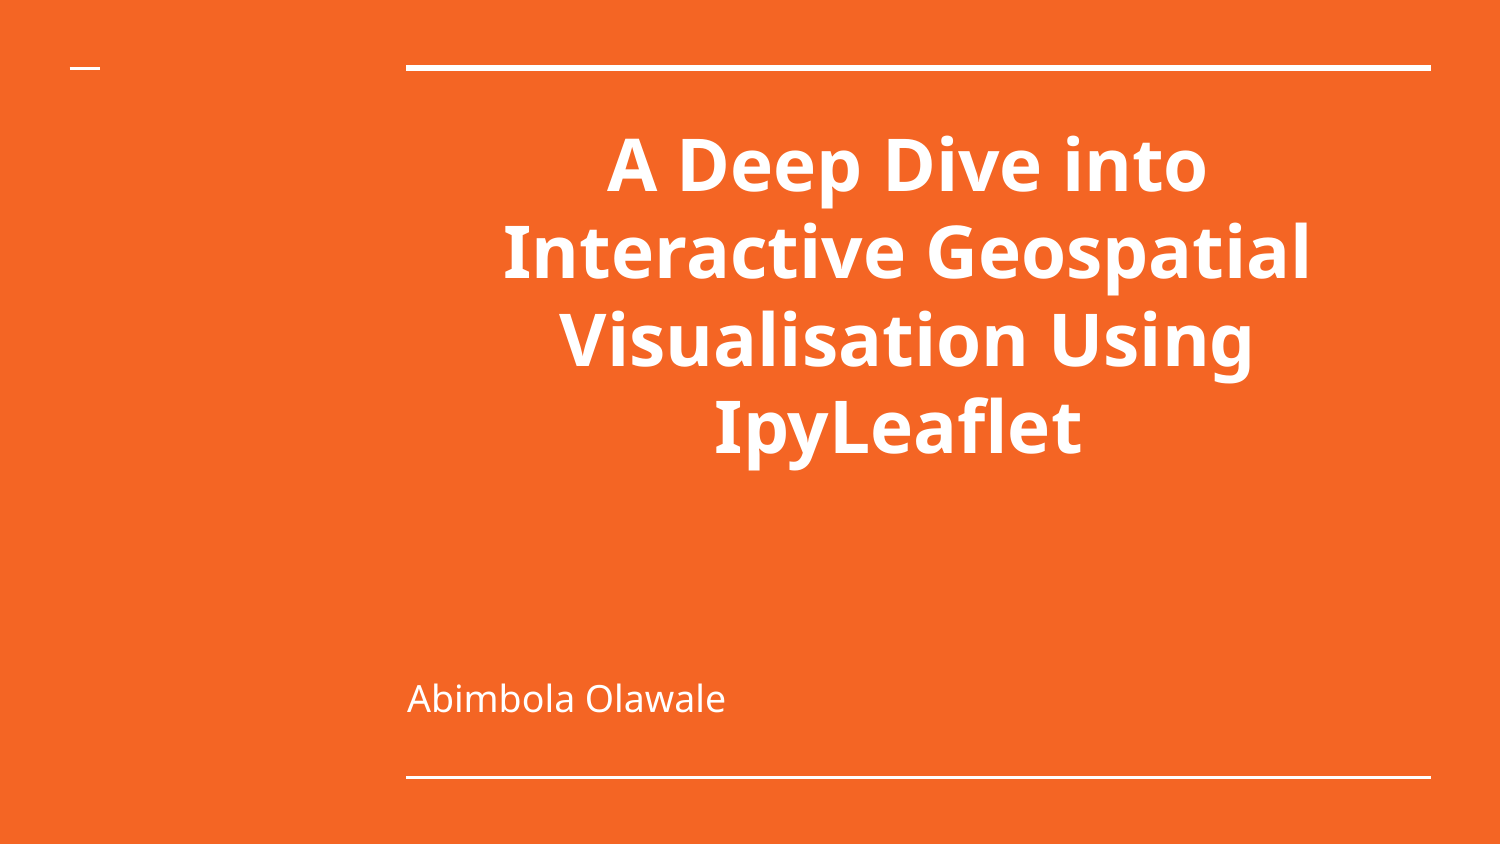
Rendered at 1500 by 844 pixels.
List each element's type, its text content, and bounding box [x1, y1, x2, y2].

title A Deep Dive into Interactive Geospatial Visualisation Using IpyLeaflet [389, 103, 1428, 357]
subtitle Abimbola Olawale [392, 531, 1431, 735]
